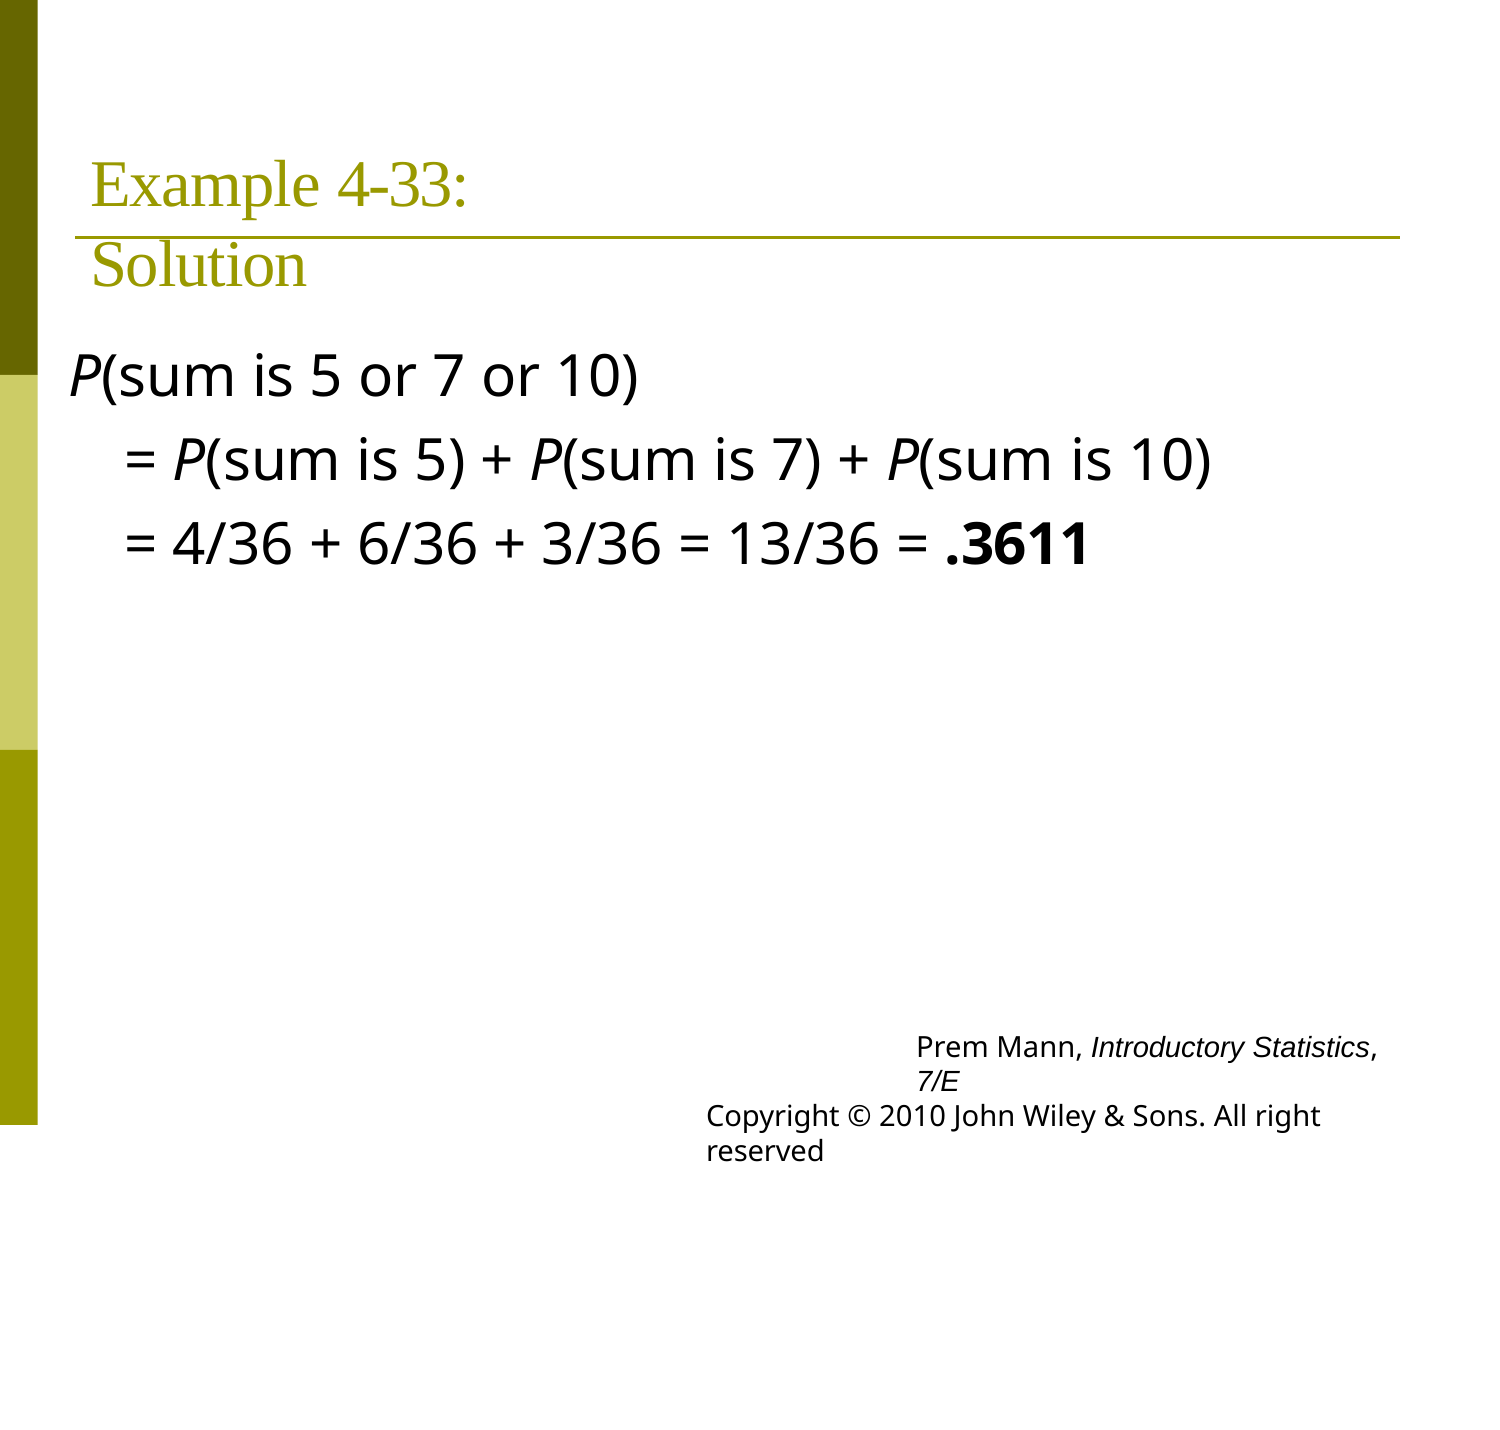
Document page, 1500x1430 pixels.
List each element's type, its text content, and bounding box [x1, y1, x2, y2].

title Example 4-33: Solution [87, 137, 702, 322]
footer Prem Mann, Introductory Statistics, 7/E Copyright © 2010 John Wiley & Sons. All right reserved [703, 1028, 1423, 1430]
text_box P(sum is 5 or 7 or 10) = P(sum is 5) + P(sum is 7) + P(sum is 10) = 4/36 + 6/36 + 3/36 = 13/36 = .3611 [66, 322, 1421, 577]
